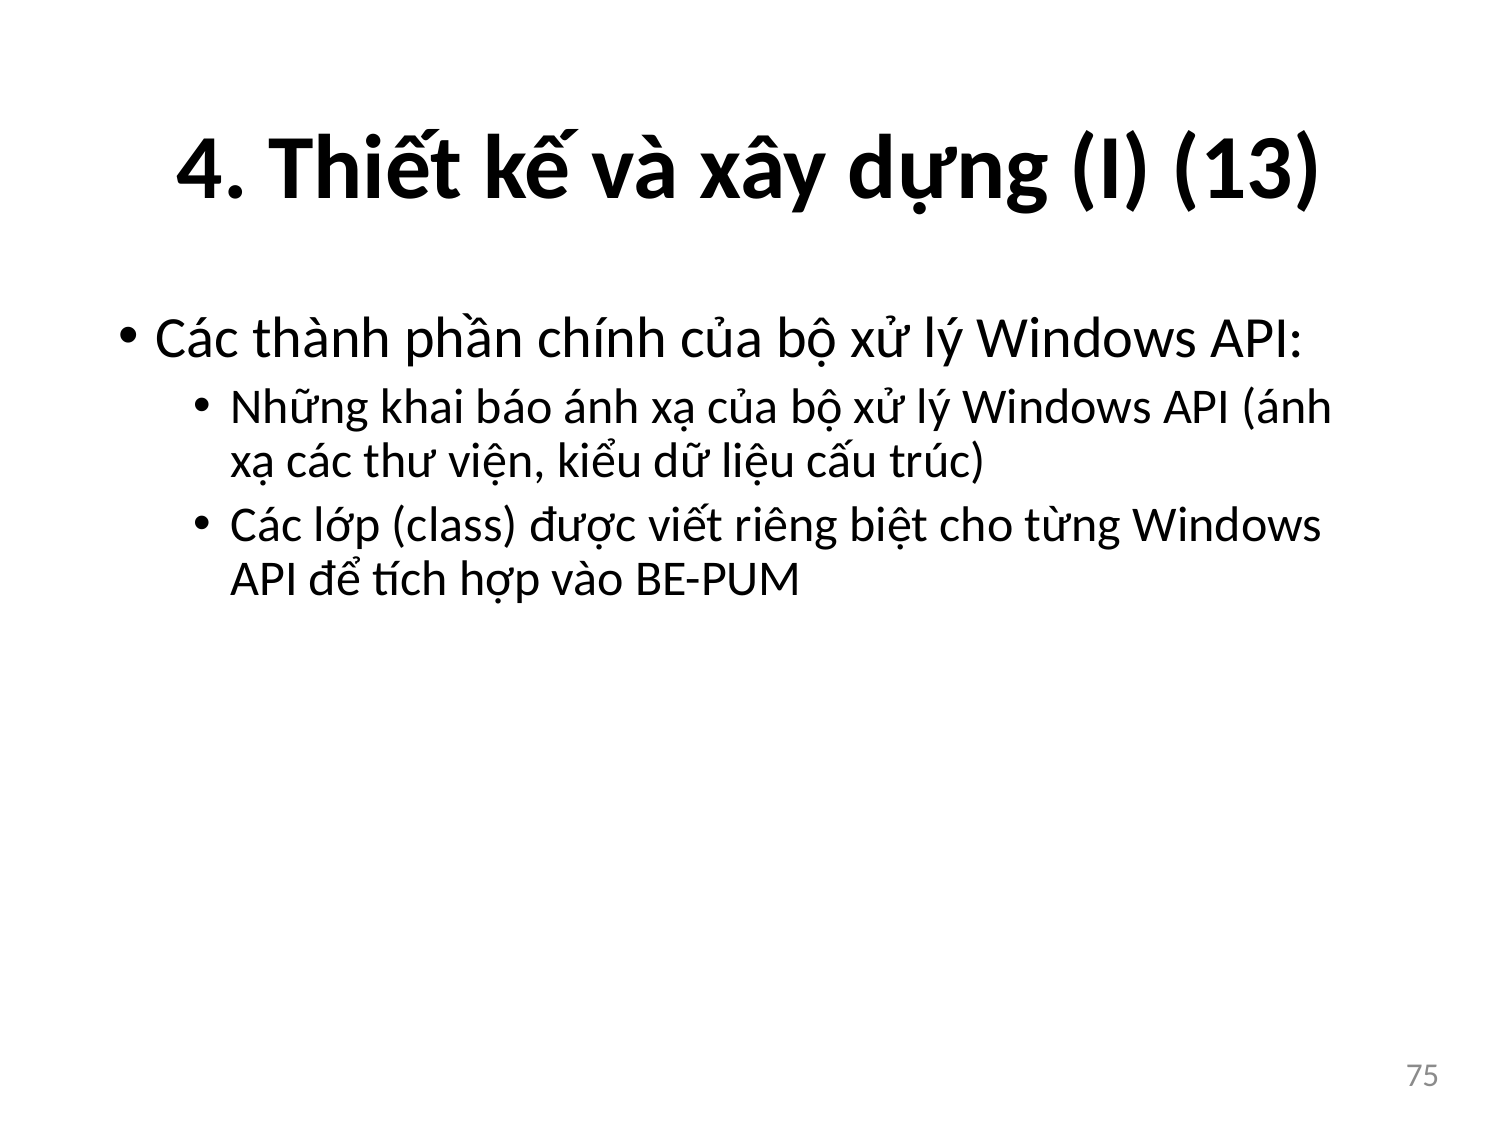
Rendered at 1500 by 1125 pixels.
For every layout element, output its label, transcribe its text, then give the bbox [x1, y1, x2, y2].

title 4. Thiết kế và xây dựng (I) (13) [103, 59, 1397, 278]
list Các thành phần chính của bộ xử lý Windows API: Những khai báo ánh xạ của bộ xử lý Windows API (ánh xạ các thư viện, kiểu dữ liệu cấu trúc) Các lớp (class) được viết riêng biệt cho từng Windows API để tích hợp vào BE-PUM [103, 299, 1397, 1014]
slide_number 75 [1116, 1042, 1455, 1103]
